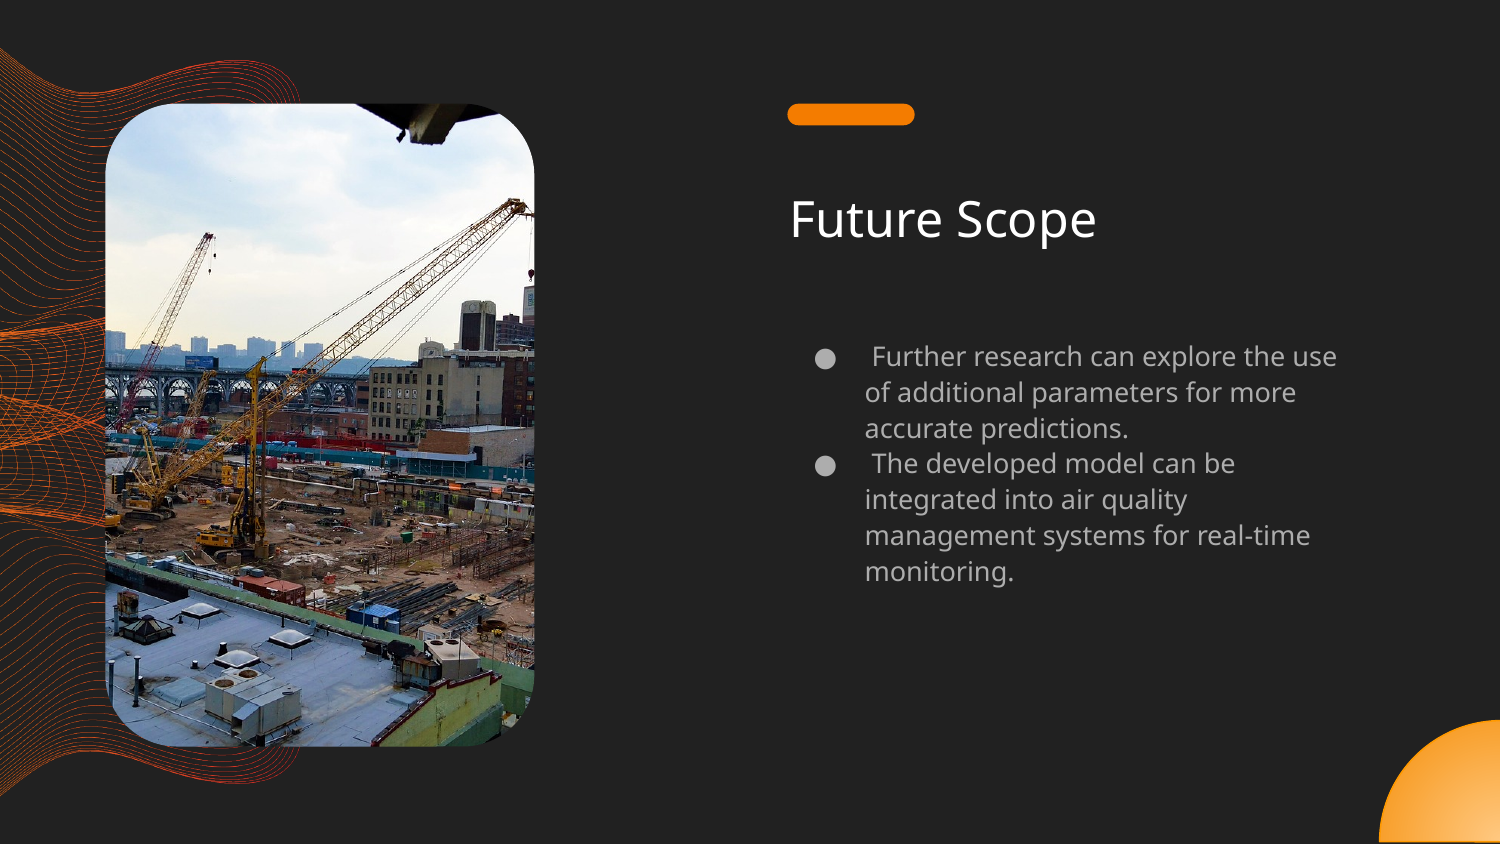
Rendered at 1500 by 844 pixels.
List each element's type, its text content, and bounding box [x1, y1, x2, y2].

title Future Scope [774, 163, 1364, 271]
subtitle Further research can explore the use of additional parameters for more accurate predictions. The developed model can be integrated into air quality management systems for real-time monitoring. [774, 321, 1364, 644]
picture [0, 0, 535, 844]
